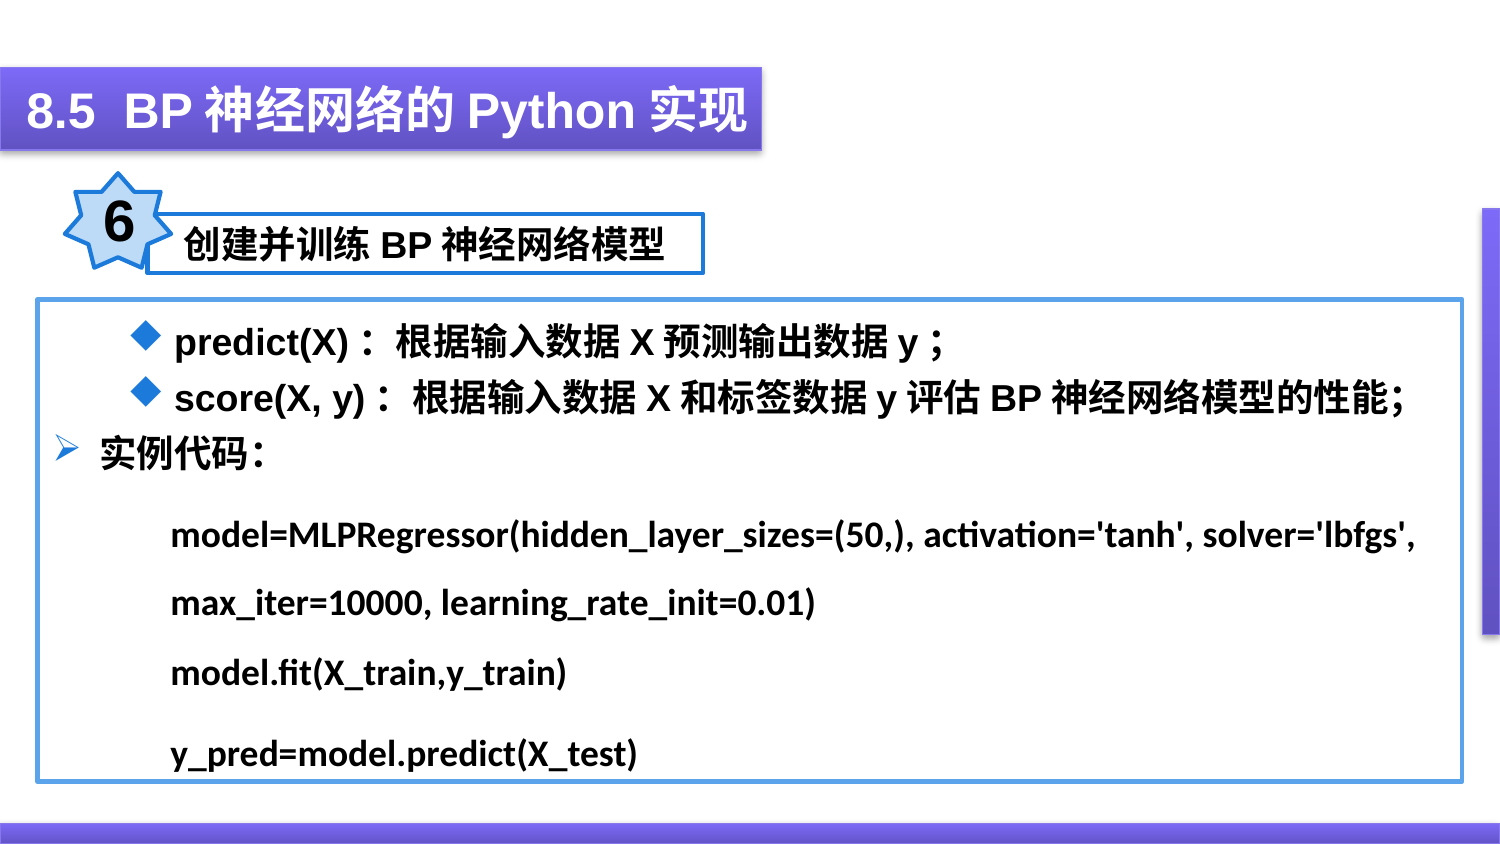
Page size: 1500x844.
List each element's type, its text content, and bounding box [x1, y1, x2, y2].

text_box [0, 67, 762, 71]
text_box 6 [62, 171, 174, 270]
text_box predict(X)：根据输入数据X预测输出数据y； score(X, y)：根据输入数据X和标签数据y评估BP神经网络模型的性能； 实例代码： model=MLPRegressor(hidden_layer_sizes=(50,), activation='tanh', solver='lbfgs', max_iter=10000, learning_rate_init=0.01) model.fit(X_train,y_train) y_pred=model.predict(X_test) [35, 297, 1464, 784]
text_box 8.5 BP神经网络的Python实现 [0, 71, 763, 146]
text_box 创建并训练BP神经网络模型 [145, 212, 705, 275]
text_box [0, 146, 762, 151]
